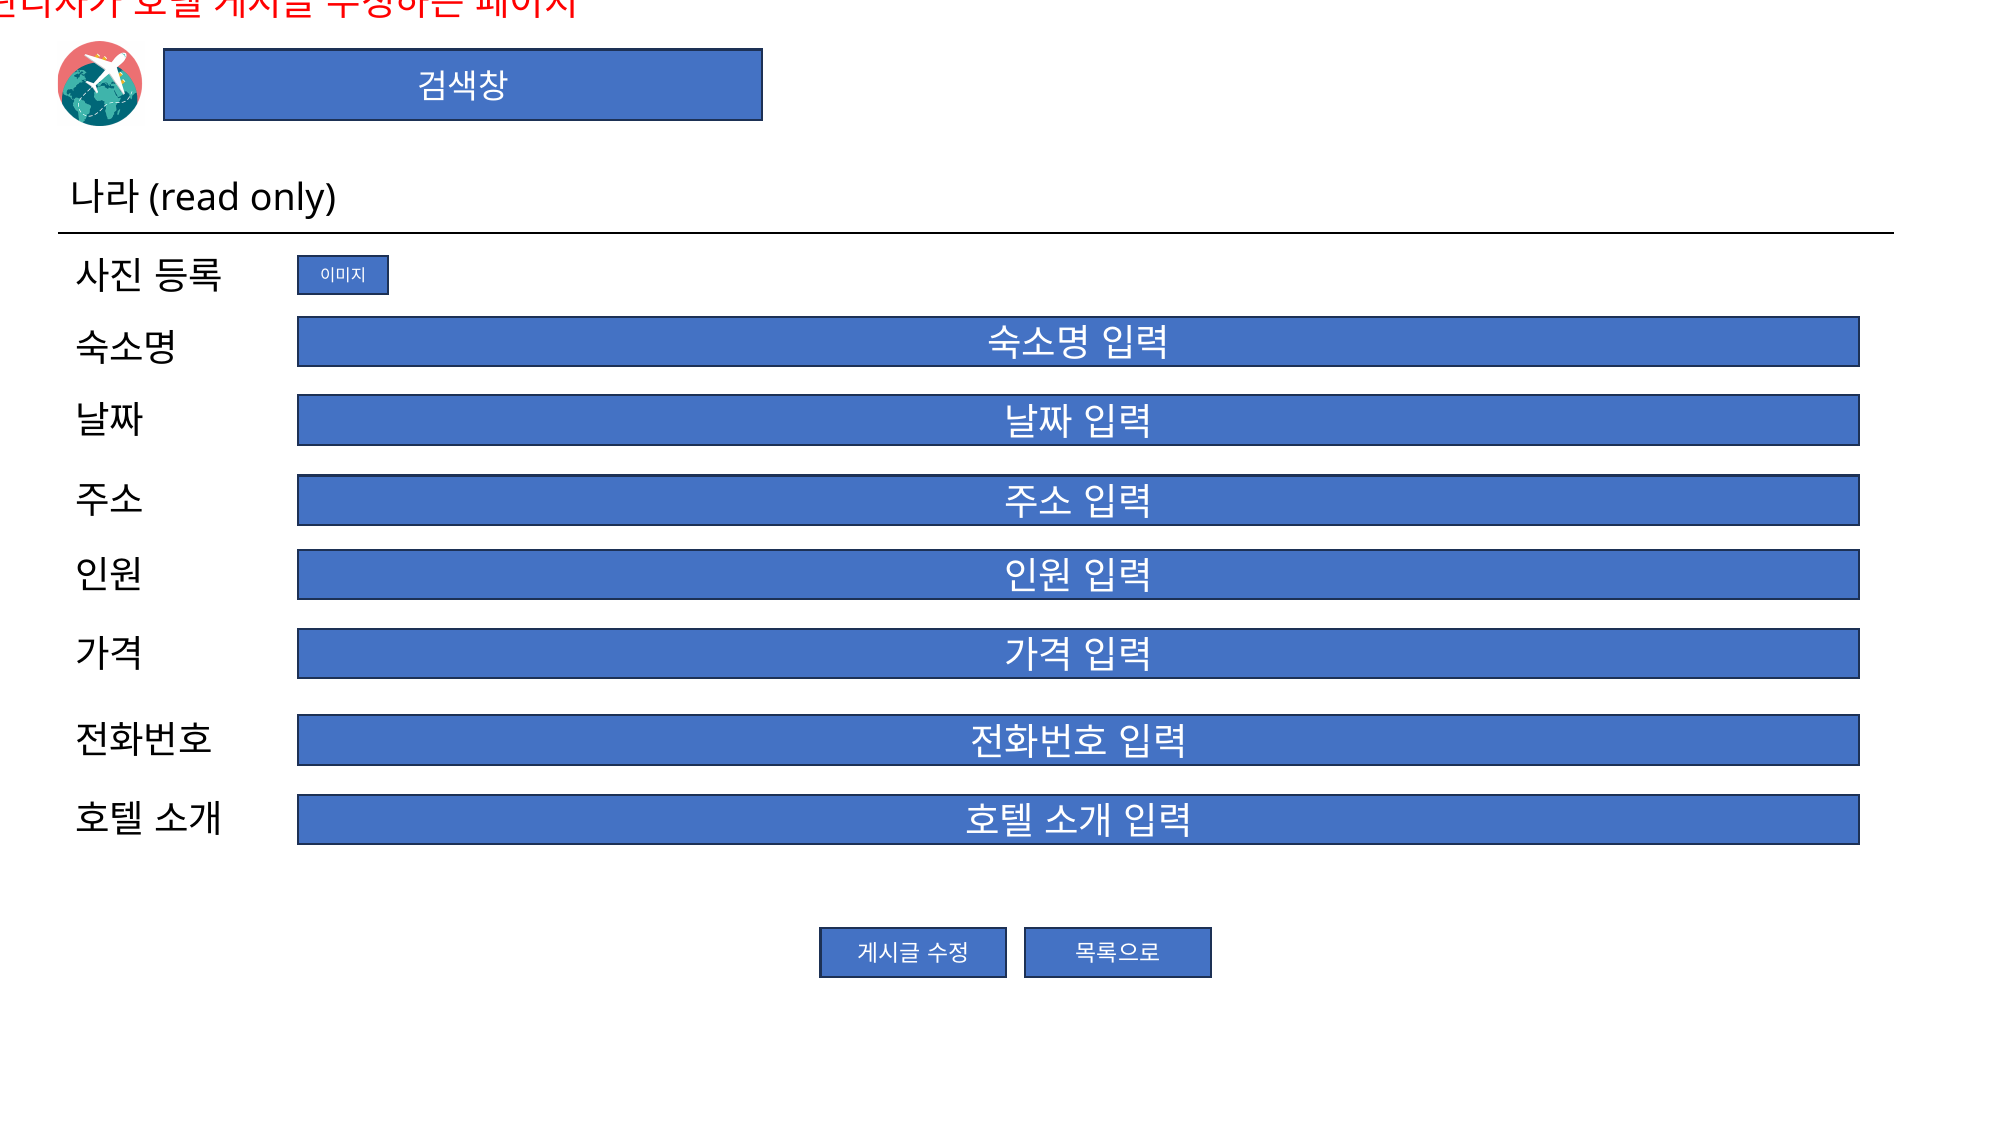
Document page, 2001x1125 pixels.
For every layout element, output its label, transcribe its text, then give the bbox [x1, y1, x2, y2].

text_box 관리자가 호텔 게시글 수정하는 페이지 [0, 0, 679, 28]
text_box 가격 입력 [297, 628, 1860, 679]
text_box 목록으로 [1024, 927, 1212, 978]
text_box 가격 [60, 622, 322, 683]
text_box 주소 [60, 468, 322, 529]
text_box 검색창 [163, 48, 763, 121]
text_box 전화번호 [60, 708, 322, 769]
text_box 호텔 소개 입력 [297, 794, 1860, 845]
text_box 날짜 입력 [297, 394, 1860, 446]
text_box 사진 등록 [60, 244, 322, 305]
text_box 숙소명 [60, 316, 322, 377]
text_box 호텔 소개 [60, 788, 322, 848]
text_box 주소 입력 [297, 474, 1860, 526]
text_box 날짜 [60, 388, 322, 449]
text_box 인원 [60, 543, 322, 604]
text_box 전화번호 입력 [297, 714, 1860, 766]
text_box 숙소명 입력 [297, 316, 1860, 367]
text_box 나라(read only) [56, 165, 351, 226]
picture [57, 41, 145, 126]
text_box 이미지 [322, 255, 389, 295]
text_box 게시글 수정 [819, 927, 1007, 978]
text_box 인원 입력 [297, 549, 1860, 600]
